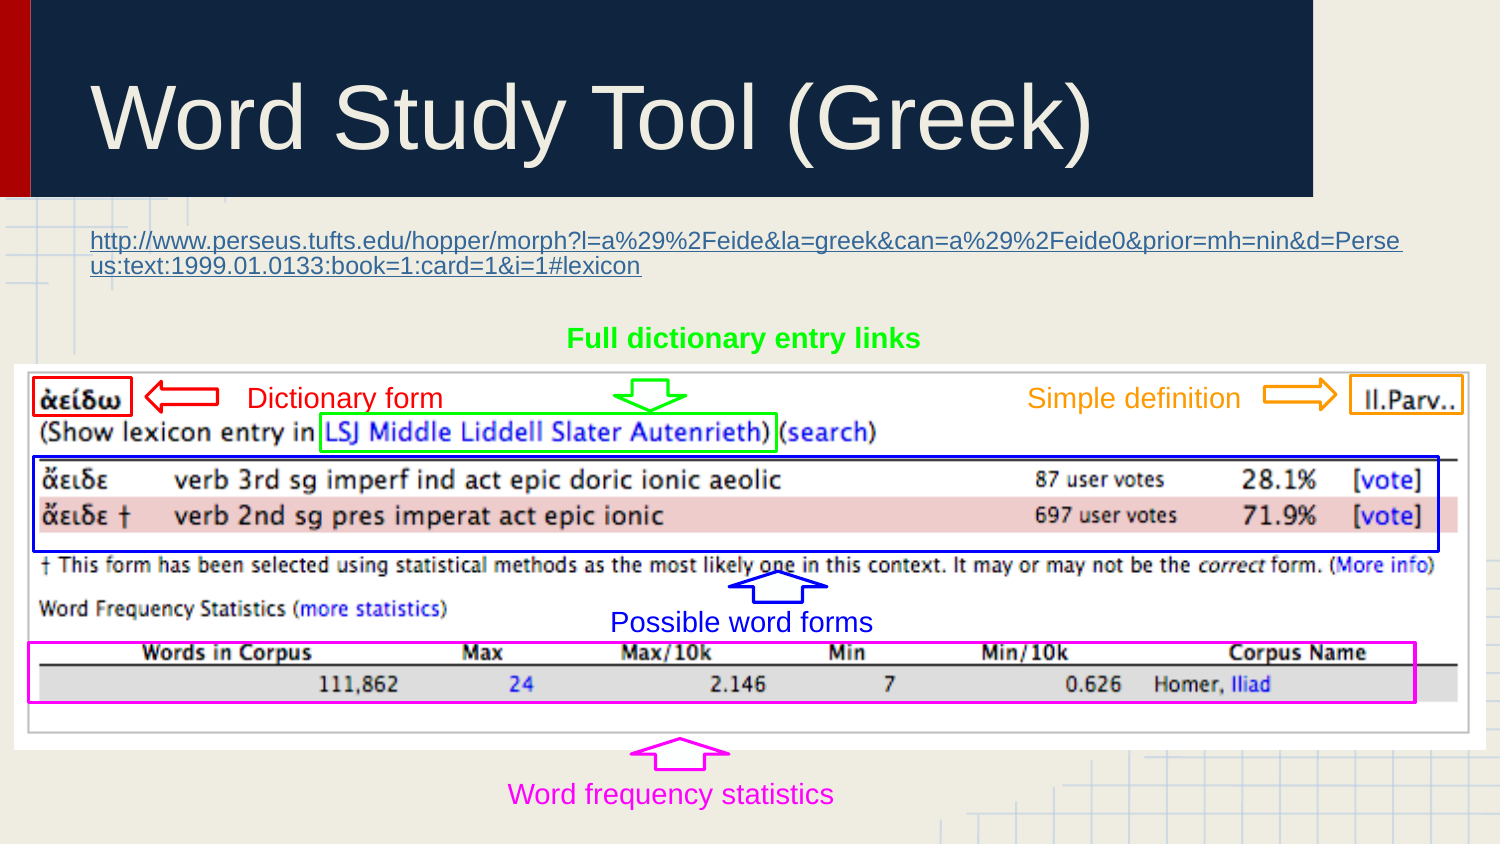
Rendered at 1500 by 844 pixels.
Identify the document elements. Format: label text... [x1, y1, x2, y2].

text_box [655, 758, 705, 770]
text_box Word frequency statistics [492, 760, 928, 820]
title Word Study Tool (Greek) [75, 16, 1276, 183]
list http://www.perseus.tufts.edu/hopper/morph?l=a%29%2Feide&la=greek&can=a%29%2Feide0&prior=mh=nin&d=Perseus:text:1999.01.0133:book=1:card=1&i=1#lexicon [75, 209, 1425, 305]
picture [14, 364, 1486, 750]
text_box Full dictionary entry links [551, 304, 949, 362]
